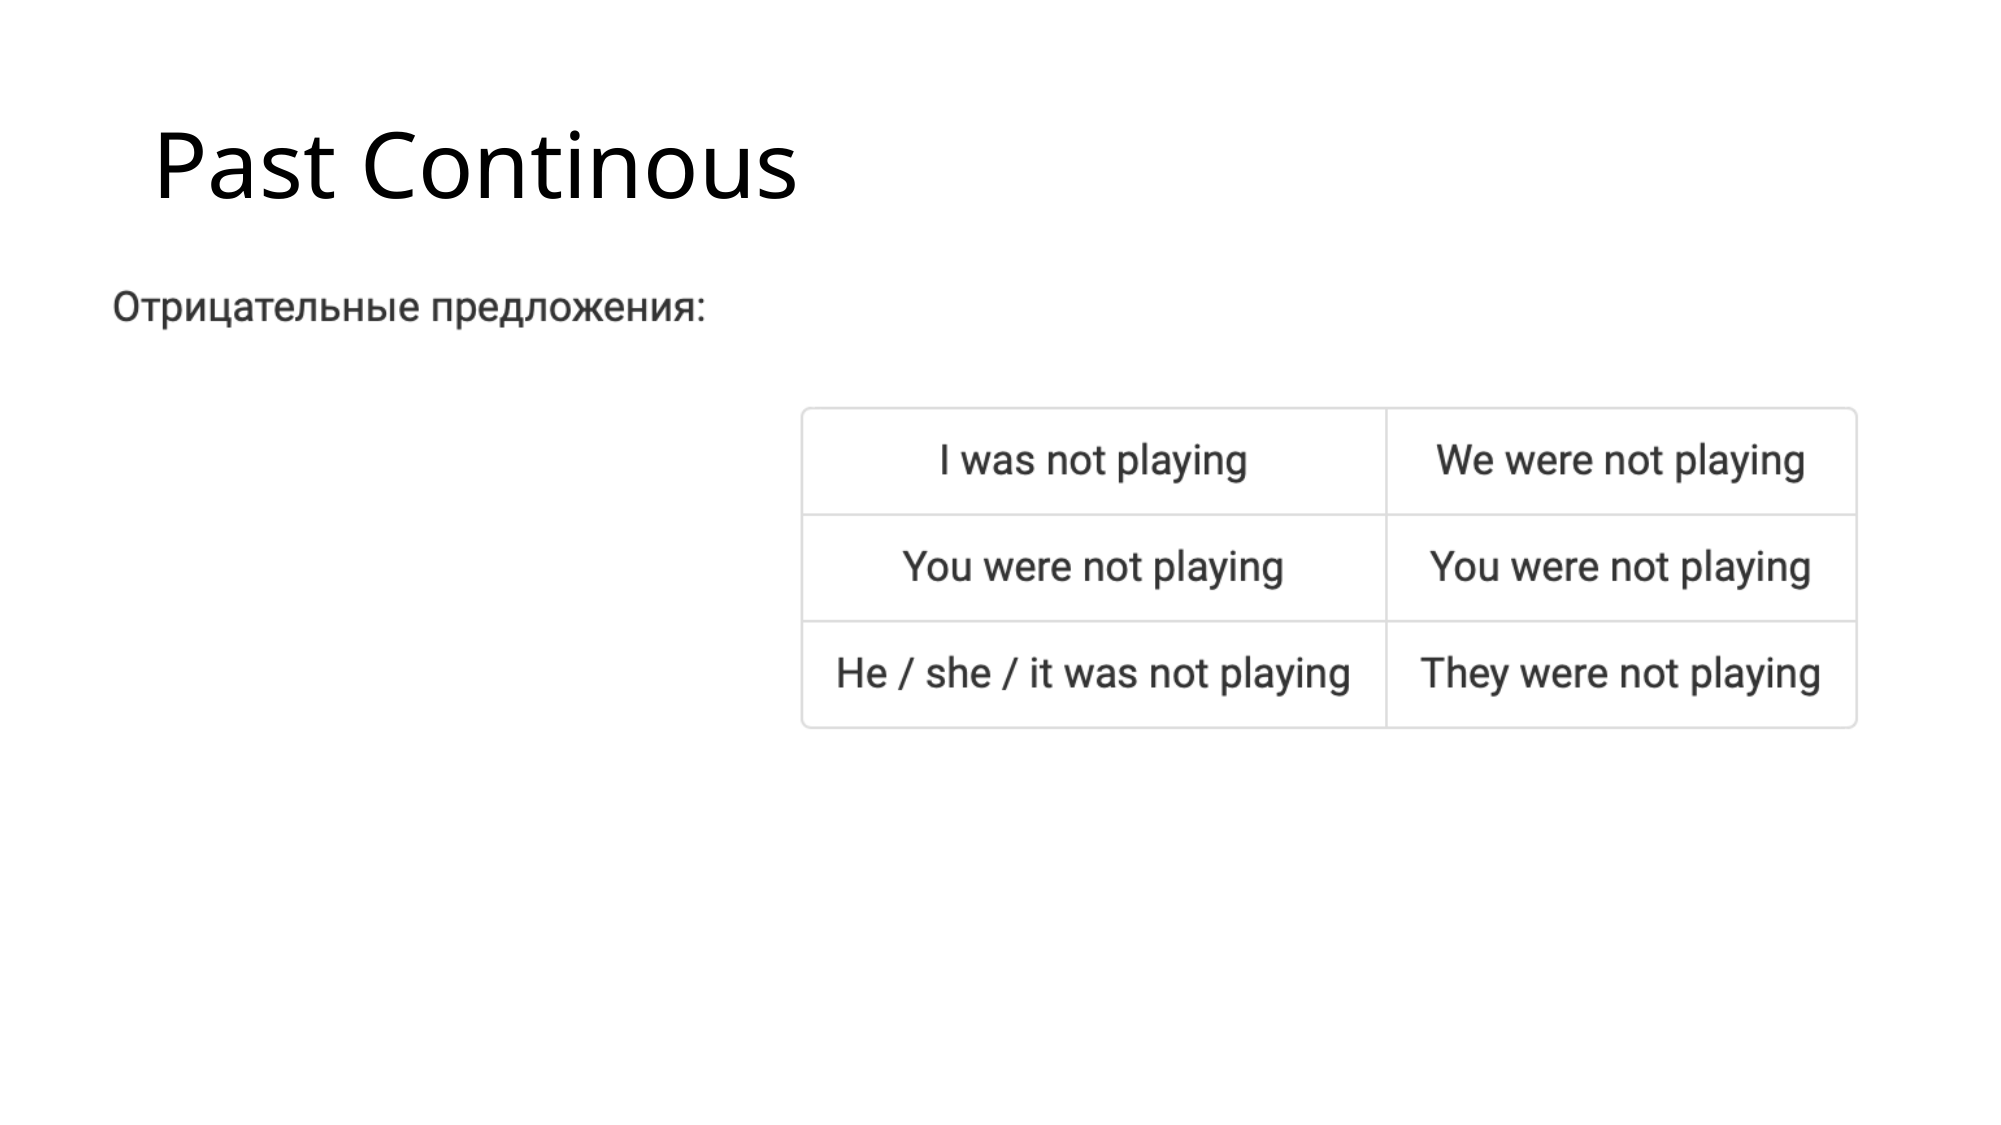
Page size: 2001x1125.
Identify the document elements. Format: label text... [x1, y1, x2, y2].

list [97, 277, 1901, 737]
title Past Continous [137, 59, 1863, 277]
